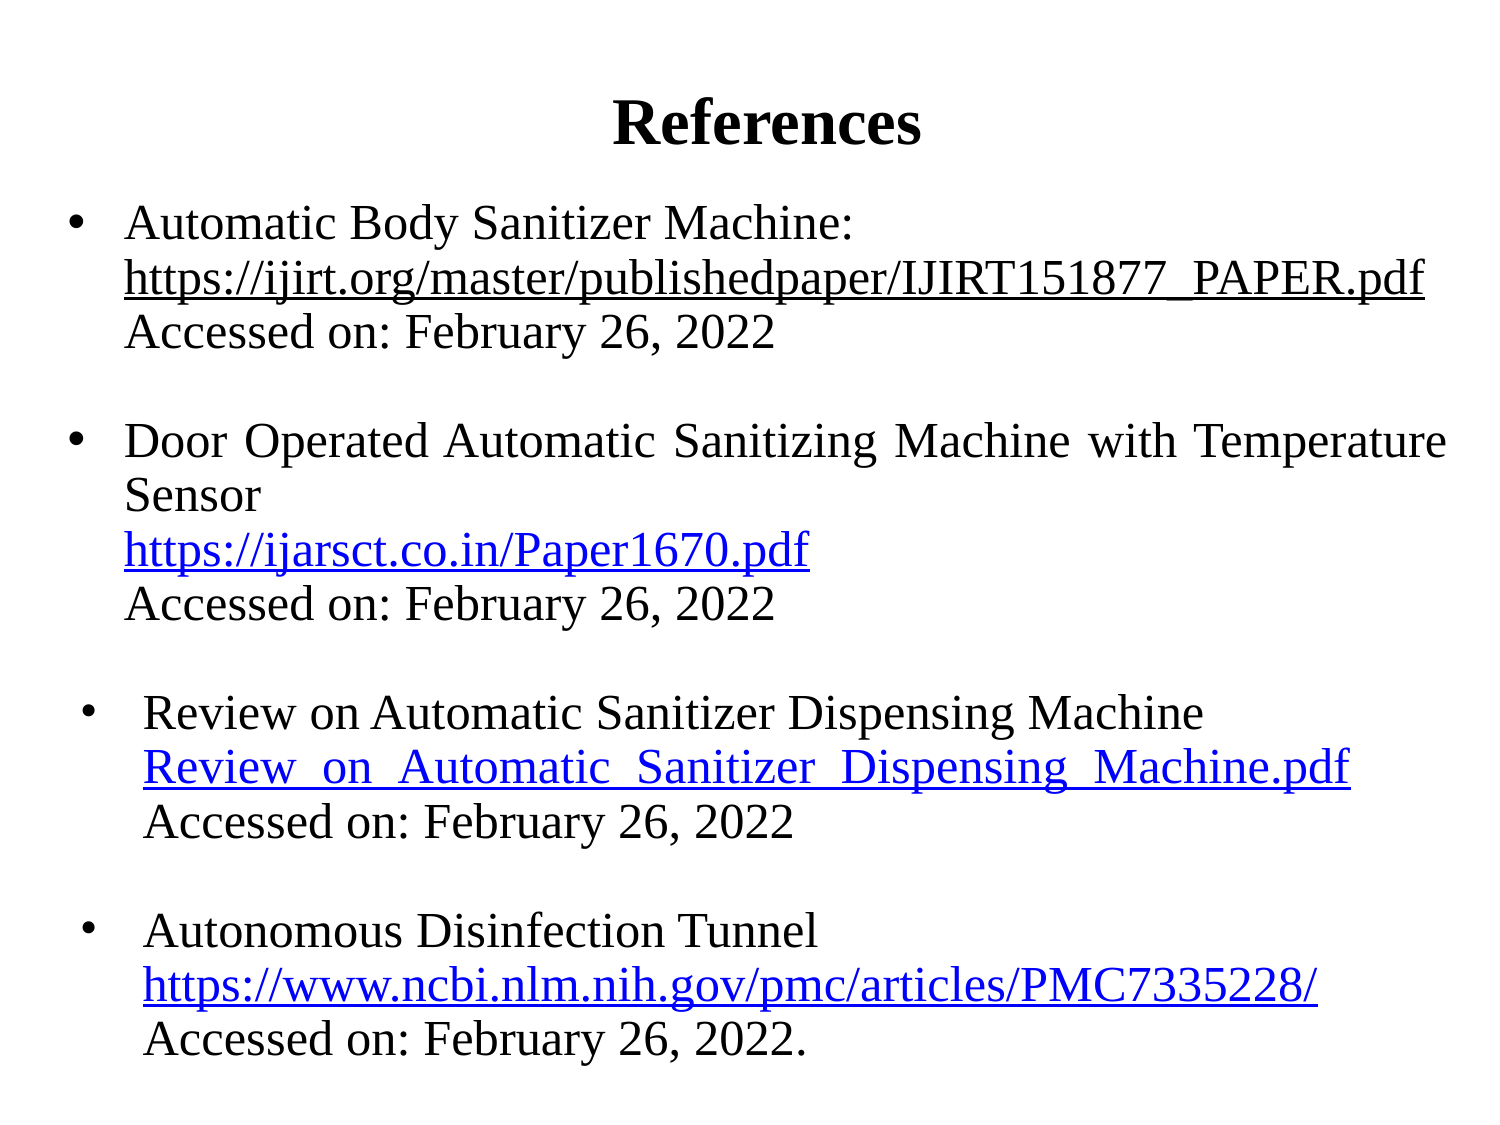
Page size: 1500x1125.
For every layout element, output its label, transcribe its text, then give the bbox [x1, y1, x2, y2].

list Automatic Body Sanitizer Machine: https://ijirt.org/master/publishedpaper/IJIRT151877_PAPER.pdf Accessed on: February 26, 2022 Door Operated Automatic Sanitizing Machine with Temperature Sensor https://ijarsct.co.in/Paper1670.pdf Accessed on: February 26, 2022 Review on Automatic Sanitizer Dispensing Machine Review_on_Automatic_Sanitizer_Dispensing_Machine.pdf Accessed on: February 26, 2022 Autonomous Disinfection Tunnel https://www.ncbi.nlm.nih.gov/pmc/articles/PMC7335228/ Accessed on: February 26, 2022. [52, 188, 1464, 1104]
title References [118, 59, 1418, 178]
